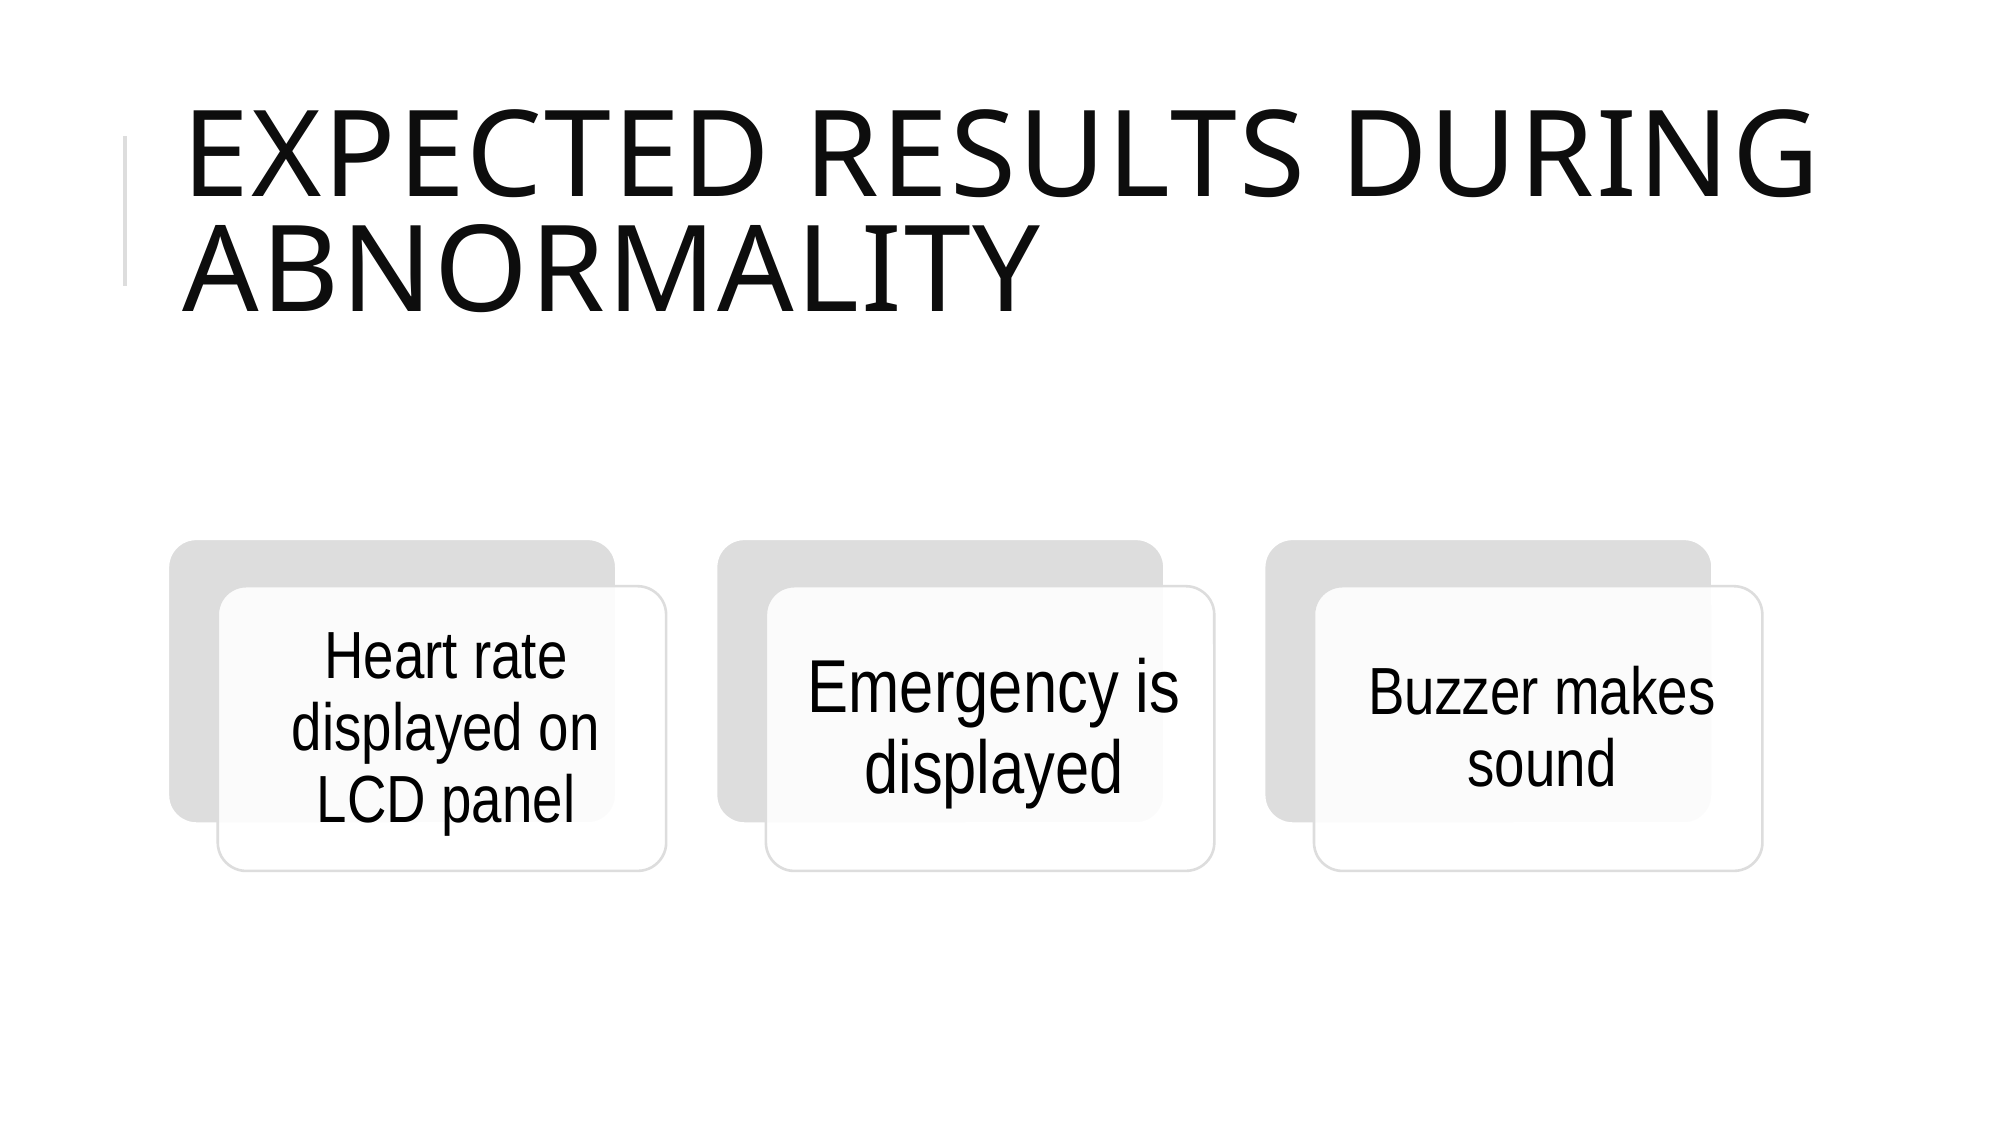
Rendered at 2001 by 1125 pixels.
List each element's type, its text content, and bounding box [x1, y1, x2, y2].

title Expected results During abnormality [168, 96, 2000, 342]
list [167, 374, 1763, 1036]
